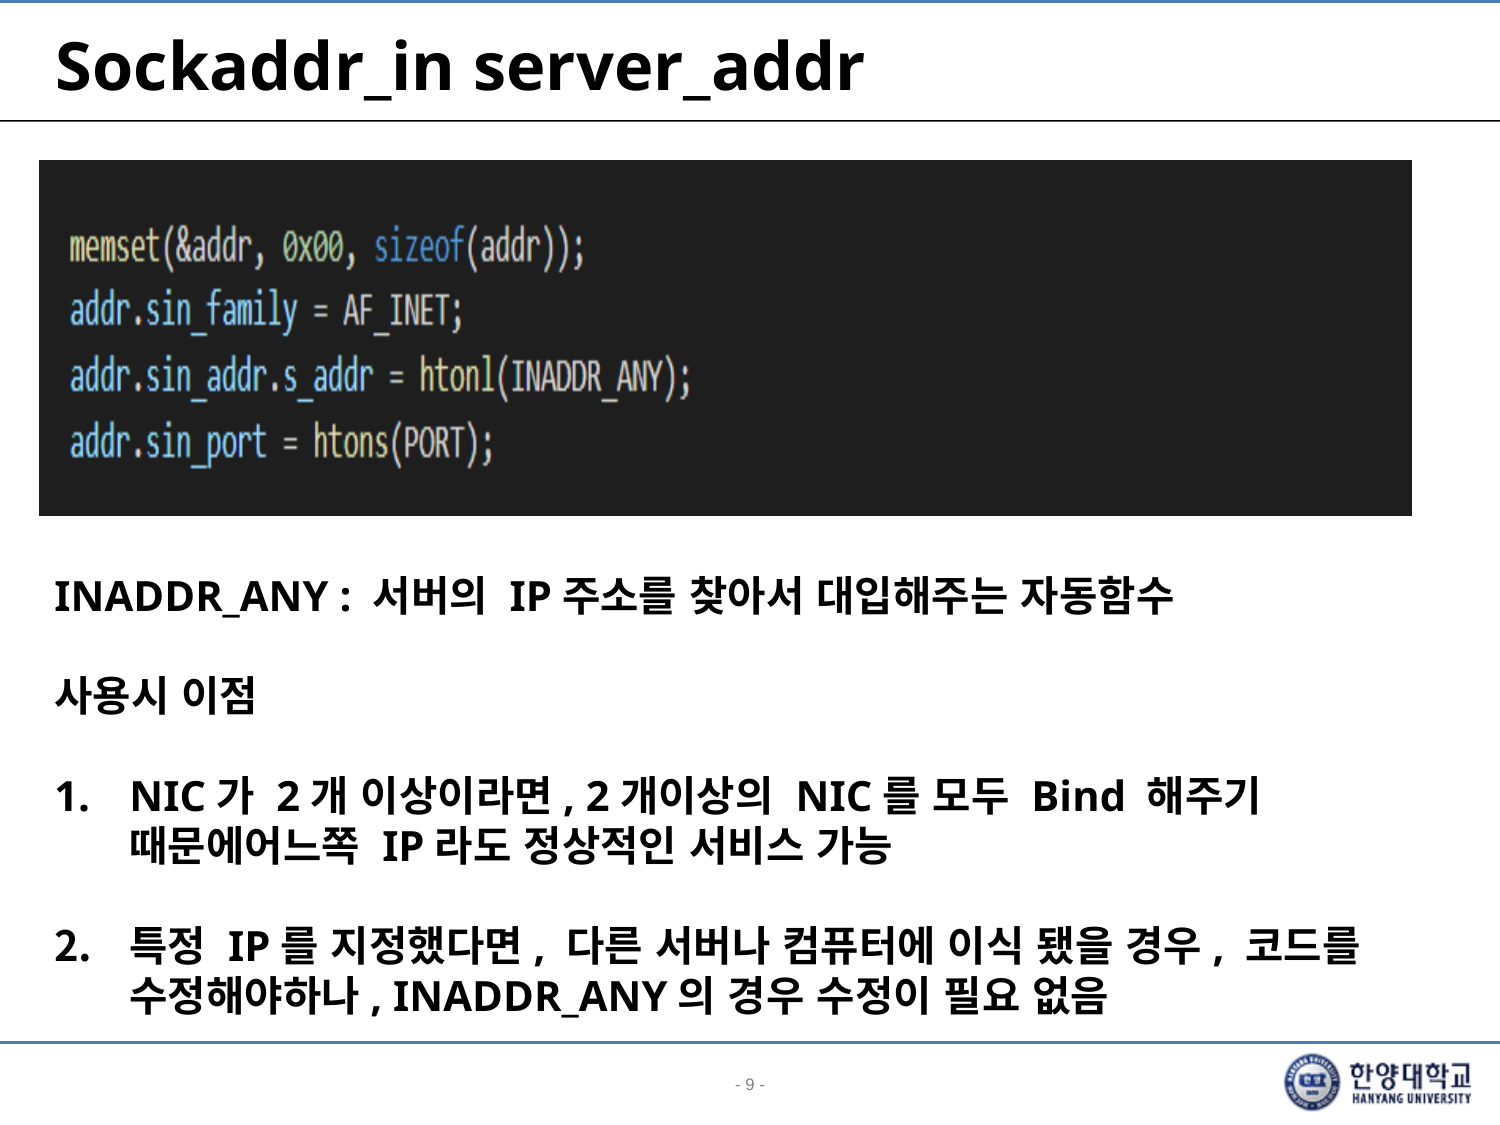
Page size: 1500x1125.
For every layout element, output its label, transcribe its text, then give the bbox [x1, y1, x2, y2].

text_box INADDR_ANY : 서버의 IP주소를 찾아서 대입해주는 자동함수 사용시 이점 NIC가 2개 이상이라면, 2개이상의 NIC를 모두 Bind 해주기 때문에어느쪽 IP라도 정상적인 서비스 가능 특정 IP를 지정했다면, 다른 서버나 컴퓨터에 이식 됐을 경우, 코드를 수정해야하나, INADDR_ANY의 경우 수정이 필요 없음 [39, 562, 1412, 1028]
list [39, 160, 1412, 516]
picture [1264, 1052, 1496, 1113]
title Sockaddr_in server_addr [40, 32, 1449, 95]
